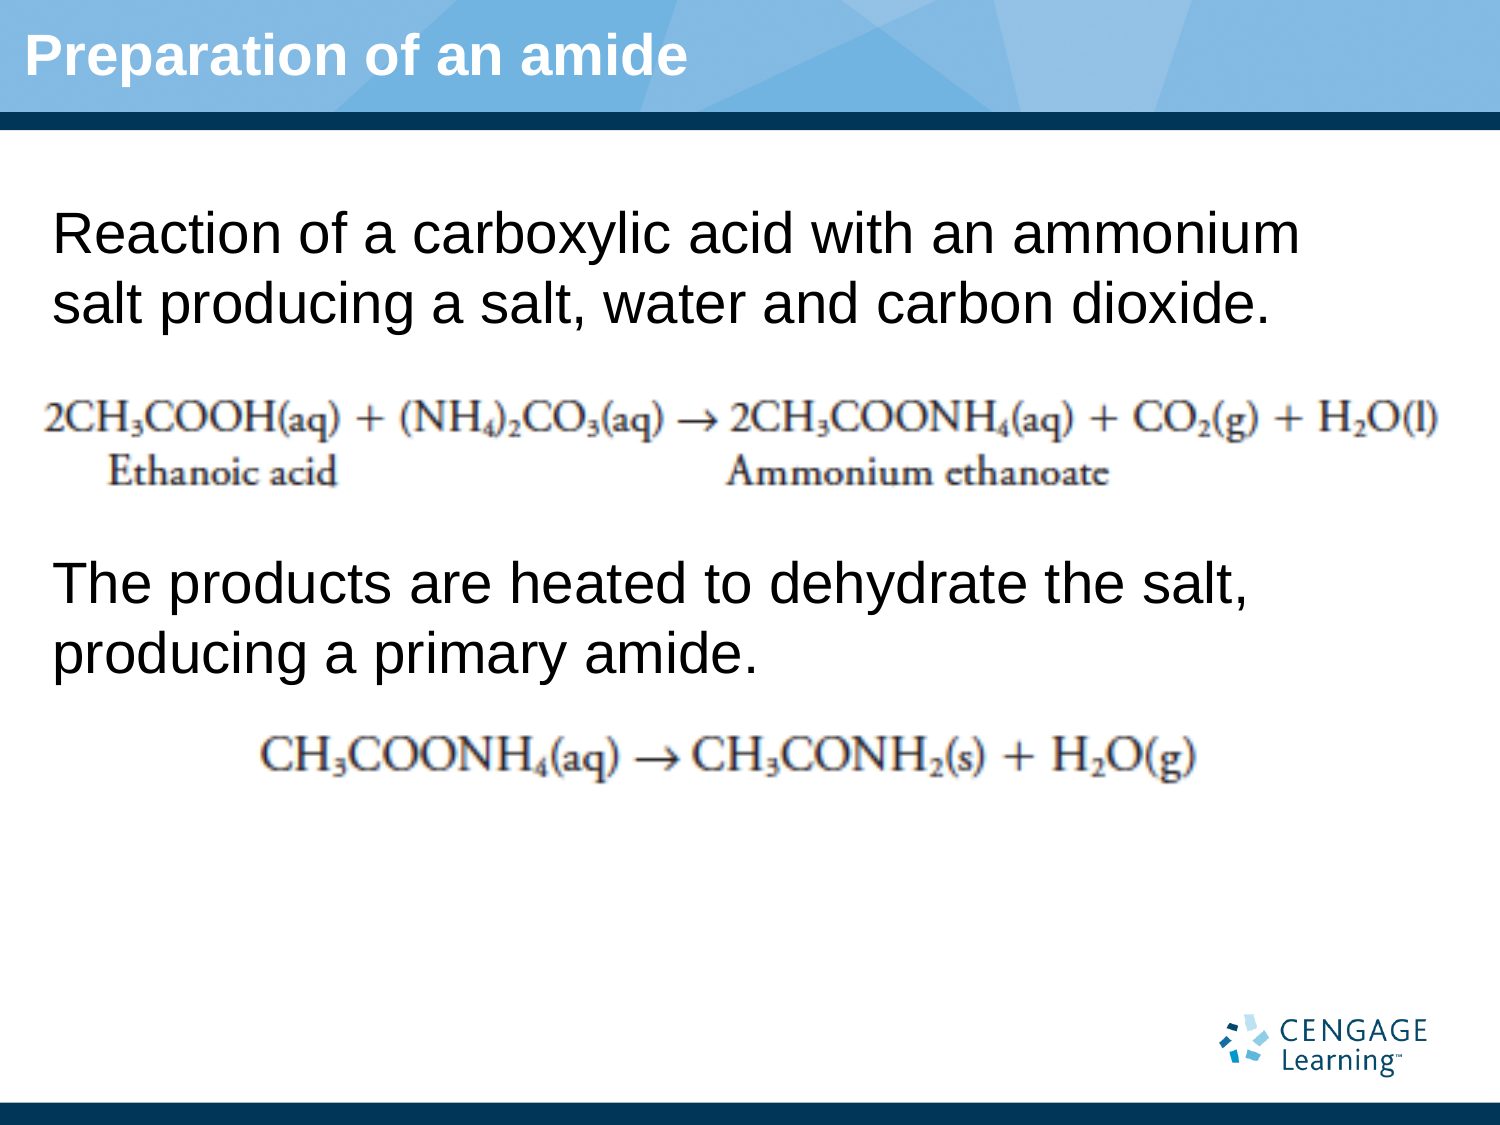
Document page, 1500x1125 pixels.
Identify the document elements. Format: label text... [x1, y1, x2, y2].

picture [0, 0, 1500, 112]
title Preparation of an amide [24, 24, 1413, 100]
picture [1195, 990, 1450, 1101]
text_box Reaction of a carboxylic acid with an ammonium salt producing a salt, water and carbon dioxide. The products are heated to dehydrate the salt, producing a primary amide. [37, 187, 1400, 386]
text_box Reaction of a carboxylic acid with an ammonium salt producing a salt, water and carbon dioxide. The products are heated to dehydrate the salt, producing a primary amide. [37, 509, 1400, 693]
picture [237, 712, 1219, 801]
picture [37, 387, 1450, 501]
